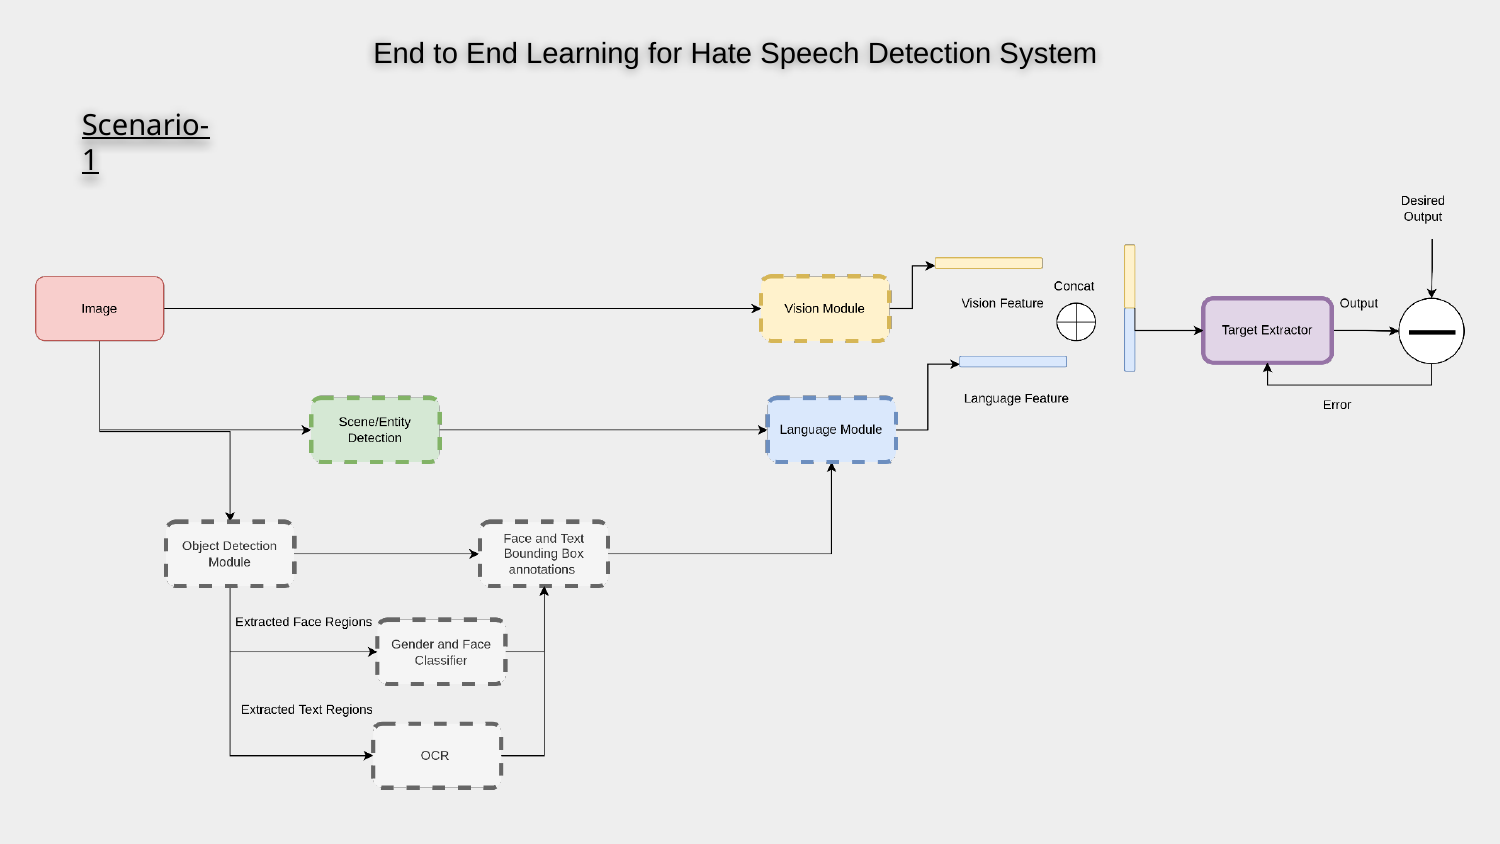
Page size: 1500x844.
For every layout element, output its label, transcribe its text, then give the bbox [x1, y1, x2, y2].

picture [24, 181, 1476, 800]
text_box End to End Learning for Hate Speech Detection System [358, 18, 1183, 84]
text_box Scenario-1 [66, 90, 239, 179]
